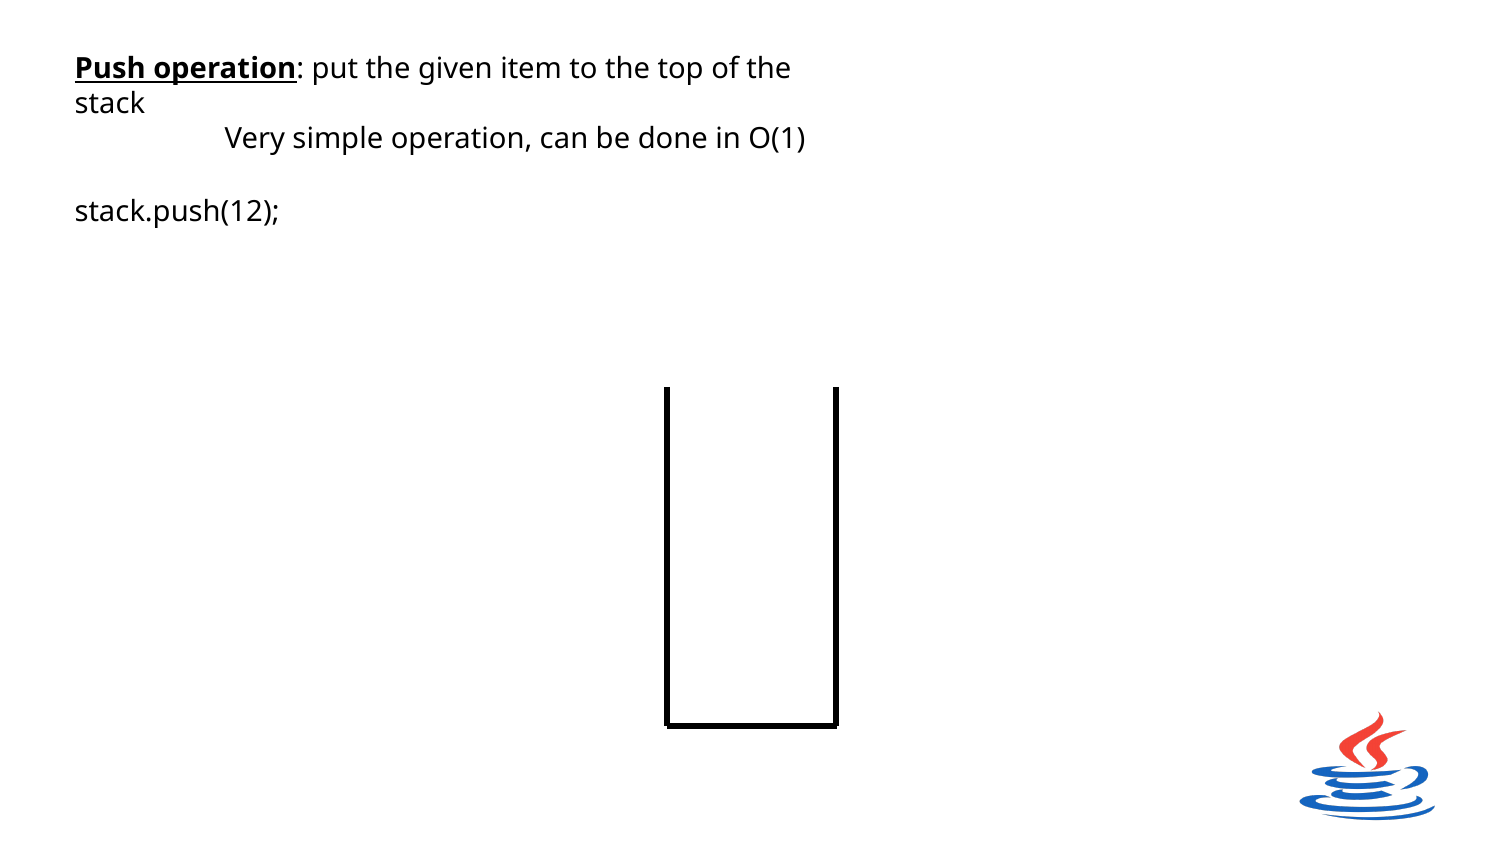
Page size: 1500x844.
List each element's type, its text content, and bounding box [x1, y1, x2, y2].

text_box Push operation: put the given item to the top of the stack Very simple operation, can be done in O(1) [63, 43, 873, 124]
picture [1258, 700, 1475, 831]
text_box stack.push(12); [63, 186, 292, 233]
